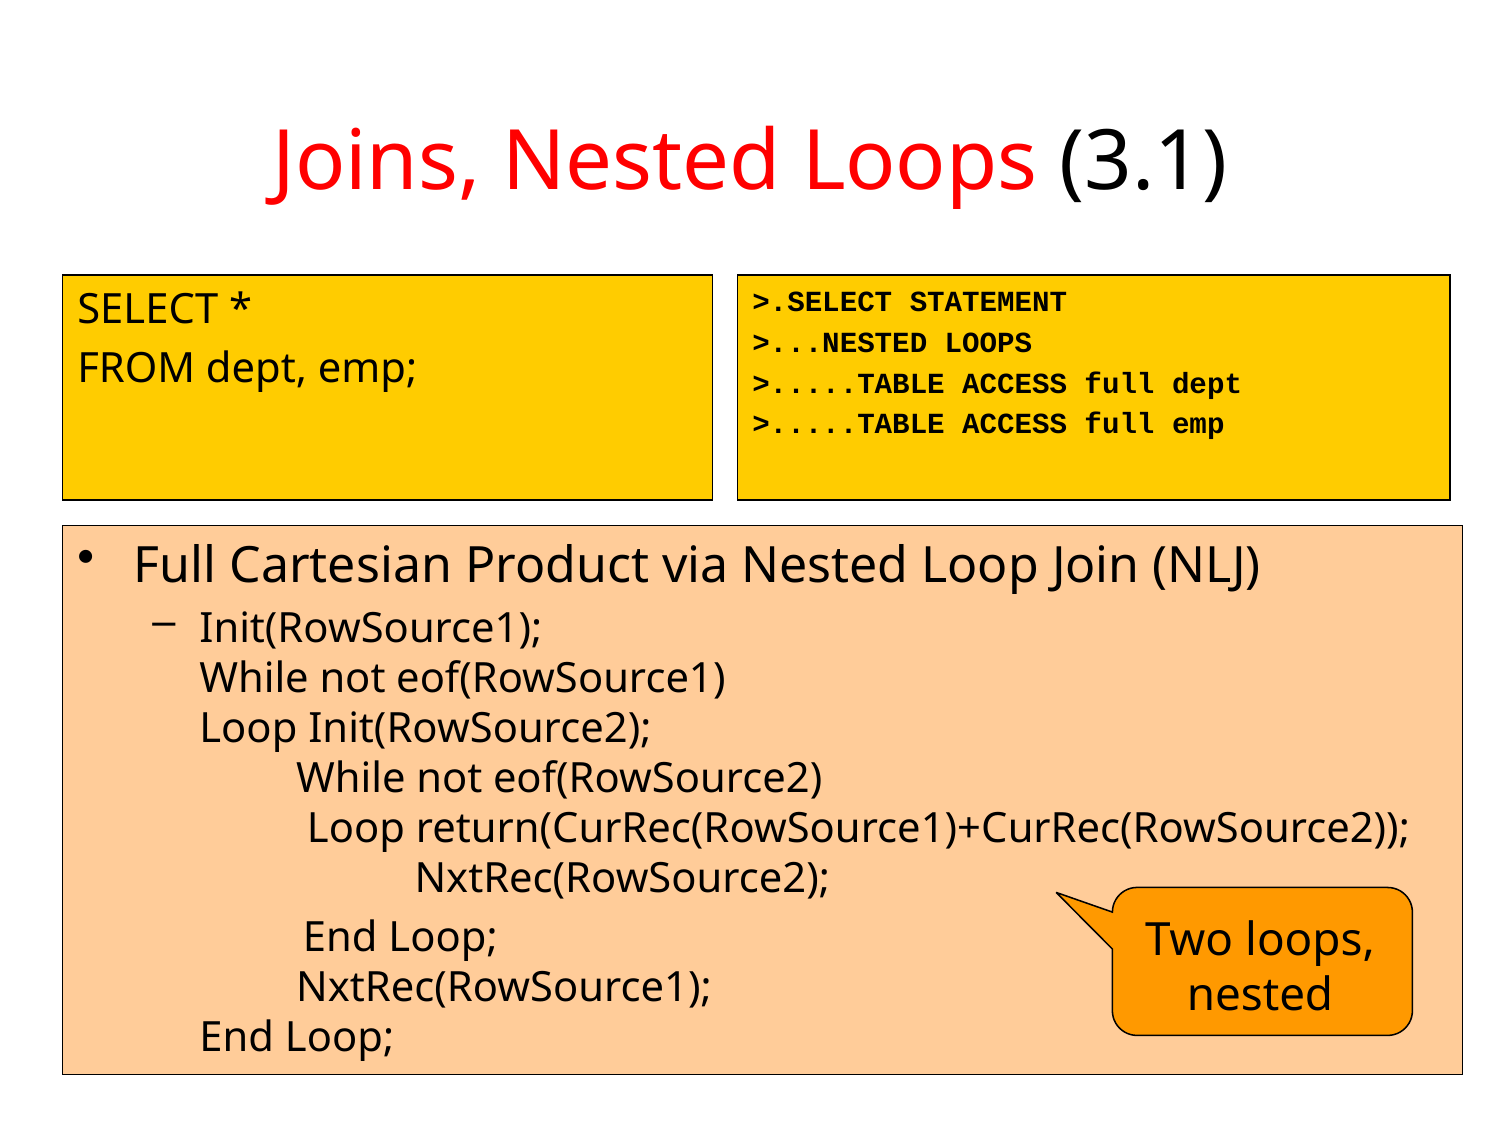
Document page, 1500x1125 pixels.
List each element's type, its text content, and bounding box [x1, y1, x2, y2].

text_box >.SELECT STATEMENT >...NESTED LOOPS >.....TABLE ACCESS full dept >.....TABLE ACCESS full emp [737, 274, 1450, 500]
title Joins, Nested Loops (3.1) [112, 99, 1388, 213]
text_box SELECT * FROM dept, emp; [62, 274, 713, 500]
list Full Cartesian Product via Nested Loop Join (NLJ) Init(RowSource1); While not eof(RowSource1) Loop Init(RowSource2); While not eof(RowSource2) Loop return(CurRec(RowSource1)+CurRec(RowSource2)); NxtRec(RowSource2); End Loop; NxtRec(RowSource1); End Loop; [62, 525, 1463, 1075]
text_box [1112, 887, 1413, 1036]
